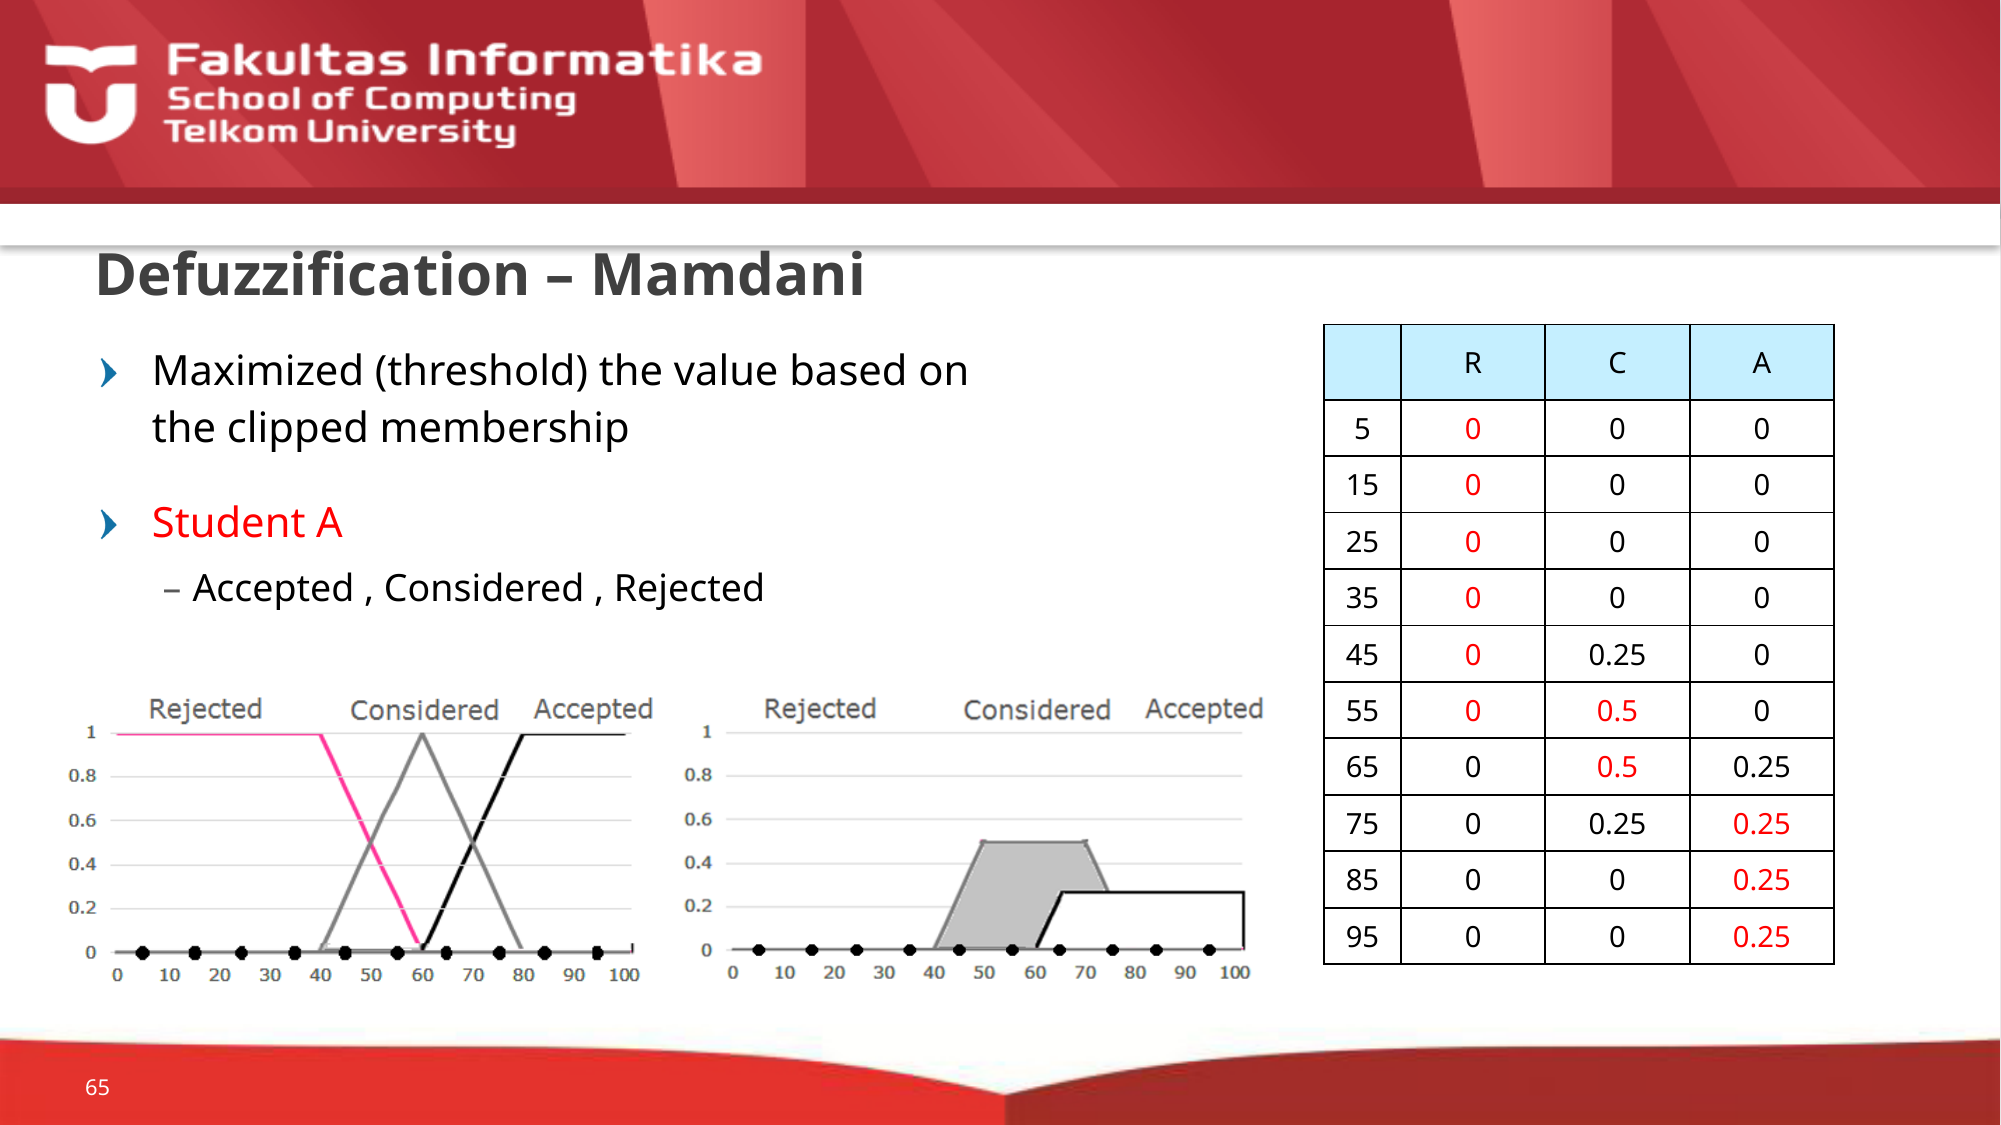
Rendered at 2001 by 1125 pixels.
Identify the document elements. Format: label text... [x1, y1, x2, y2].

picture [95, 349, 120, 389]
title Defuzzification – Mamdani [79, 219, 1901, 325]
picture [95, 500, 120, 541]
slide_number 65 [85, 1058, 164, 1119]
picture [56, 664, 1270, 1015]
picture [0, 0, 2001, 1125]
